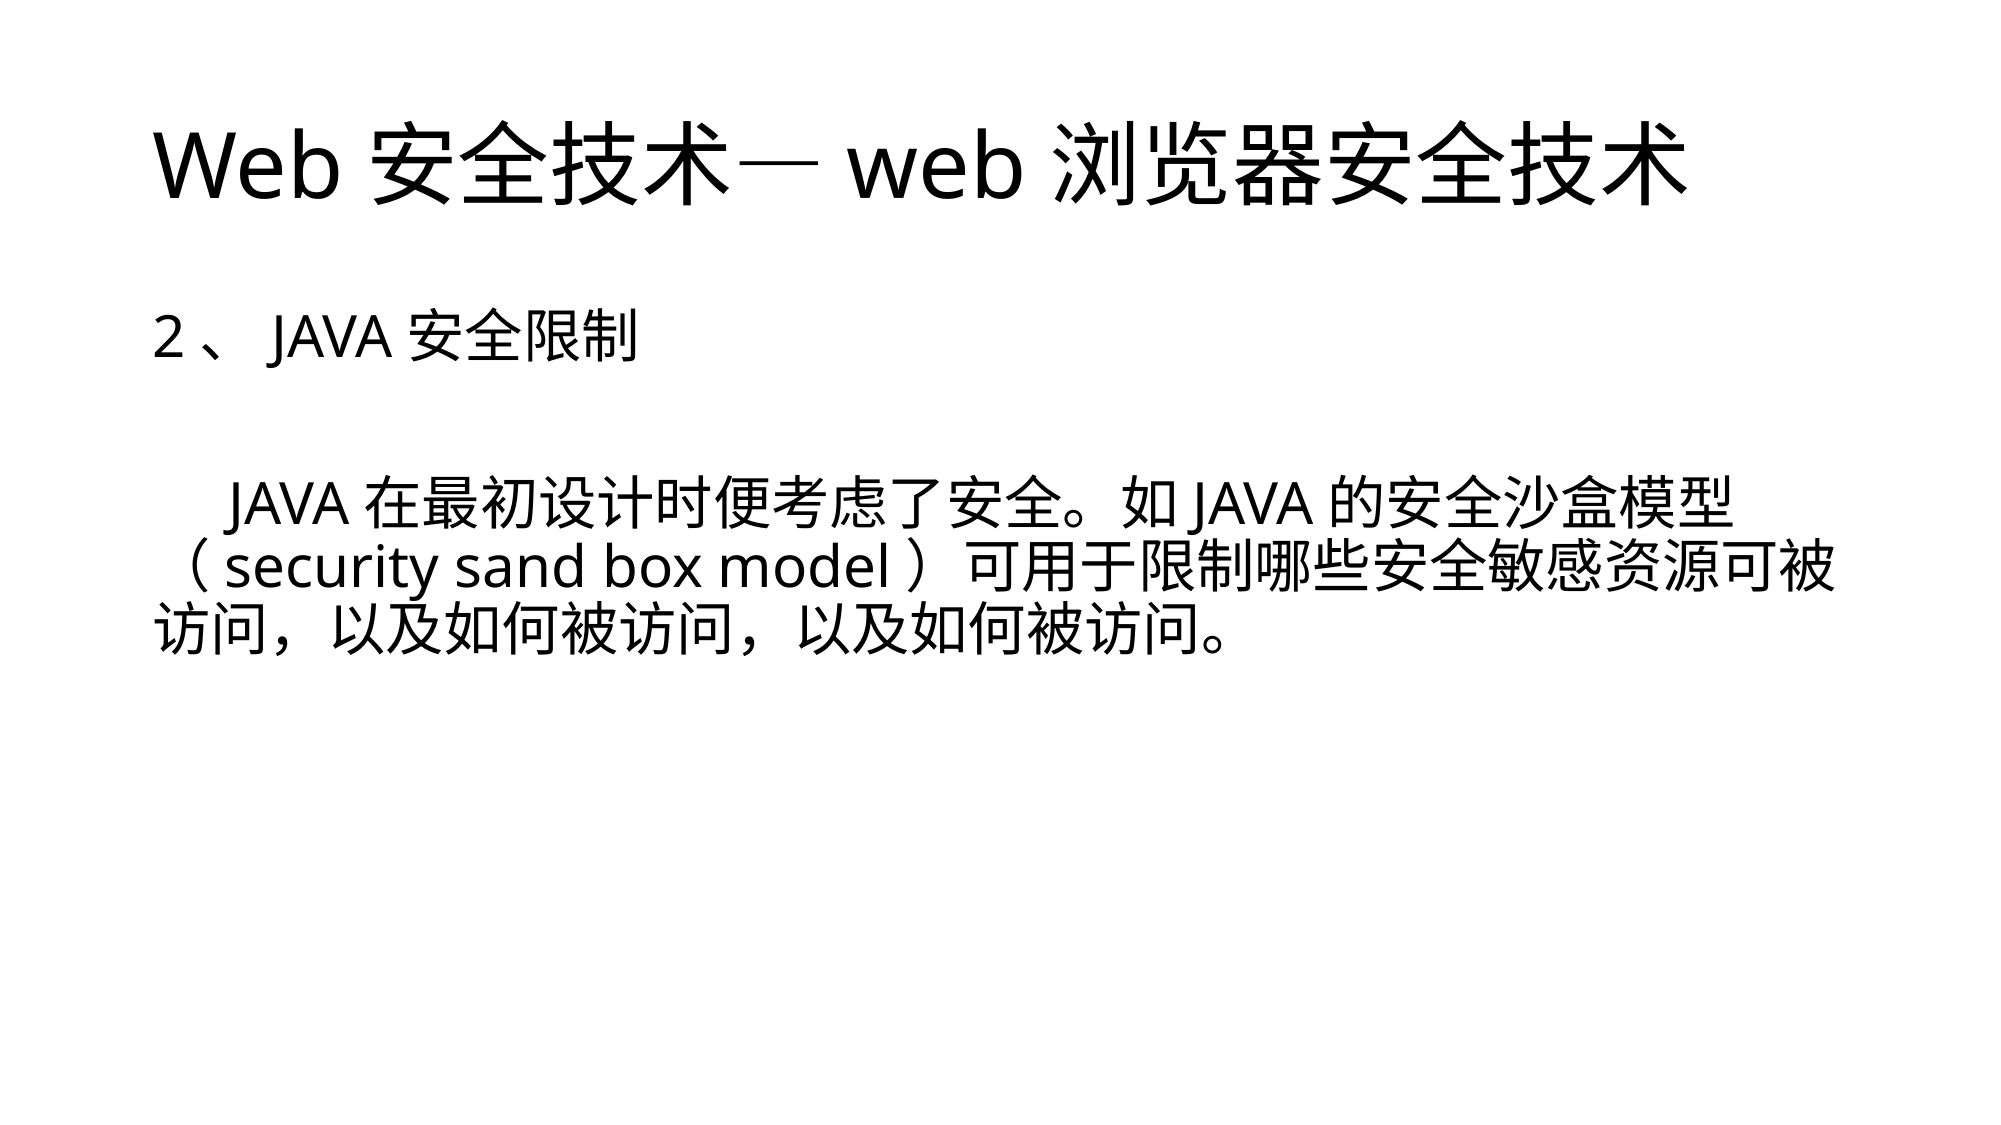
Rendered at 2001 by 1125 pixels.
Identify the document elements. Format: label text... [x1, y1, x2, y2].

title Web安全技术—web浏览器安全技术 [137, 59, 1863, 278]
list 2、JAVA安全限制 JAVA在最初设计时便考虑了安全。如JAVA的安全沙盒模型（security sand box model）可用于限制哪些安全敏感资源可被访问，以及如何被访问，以及如何被访问。 [137, 299, 1863, 1014]
